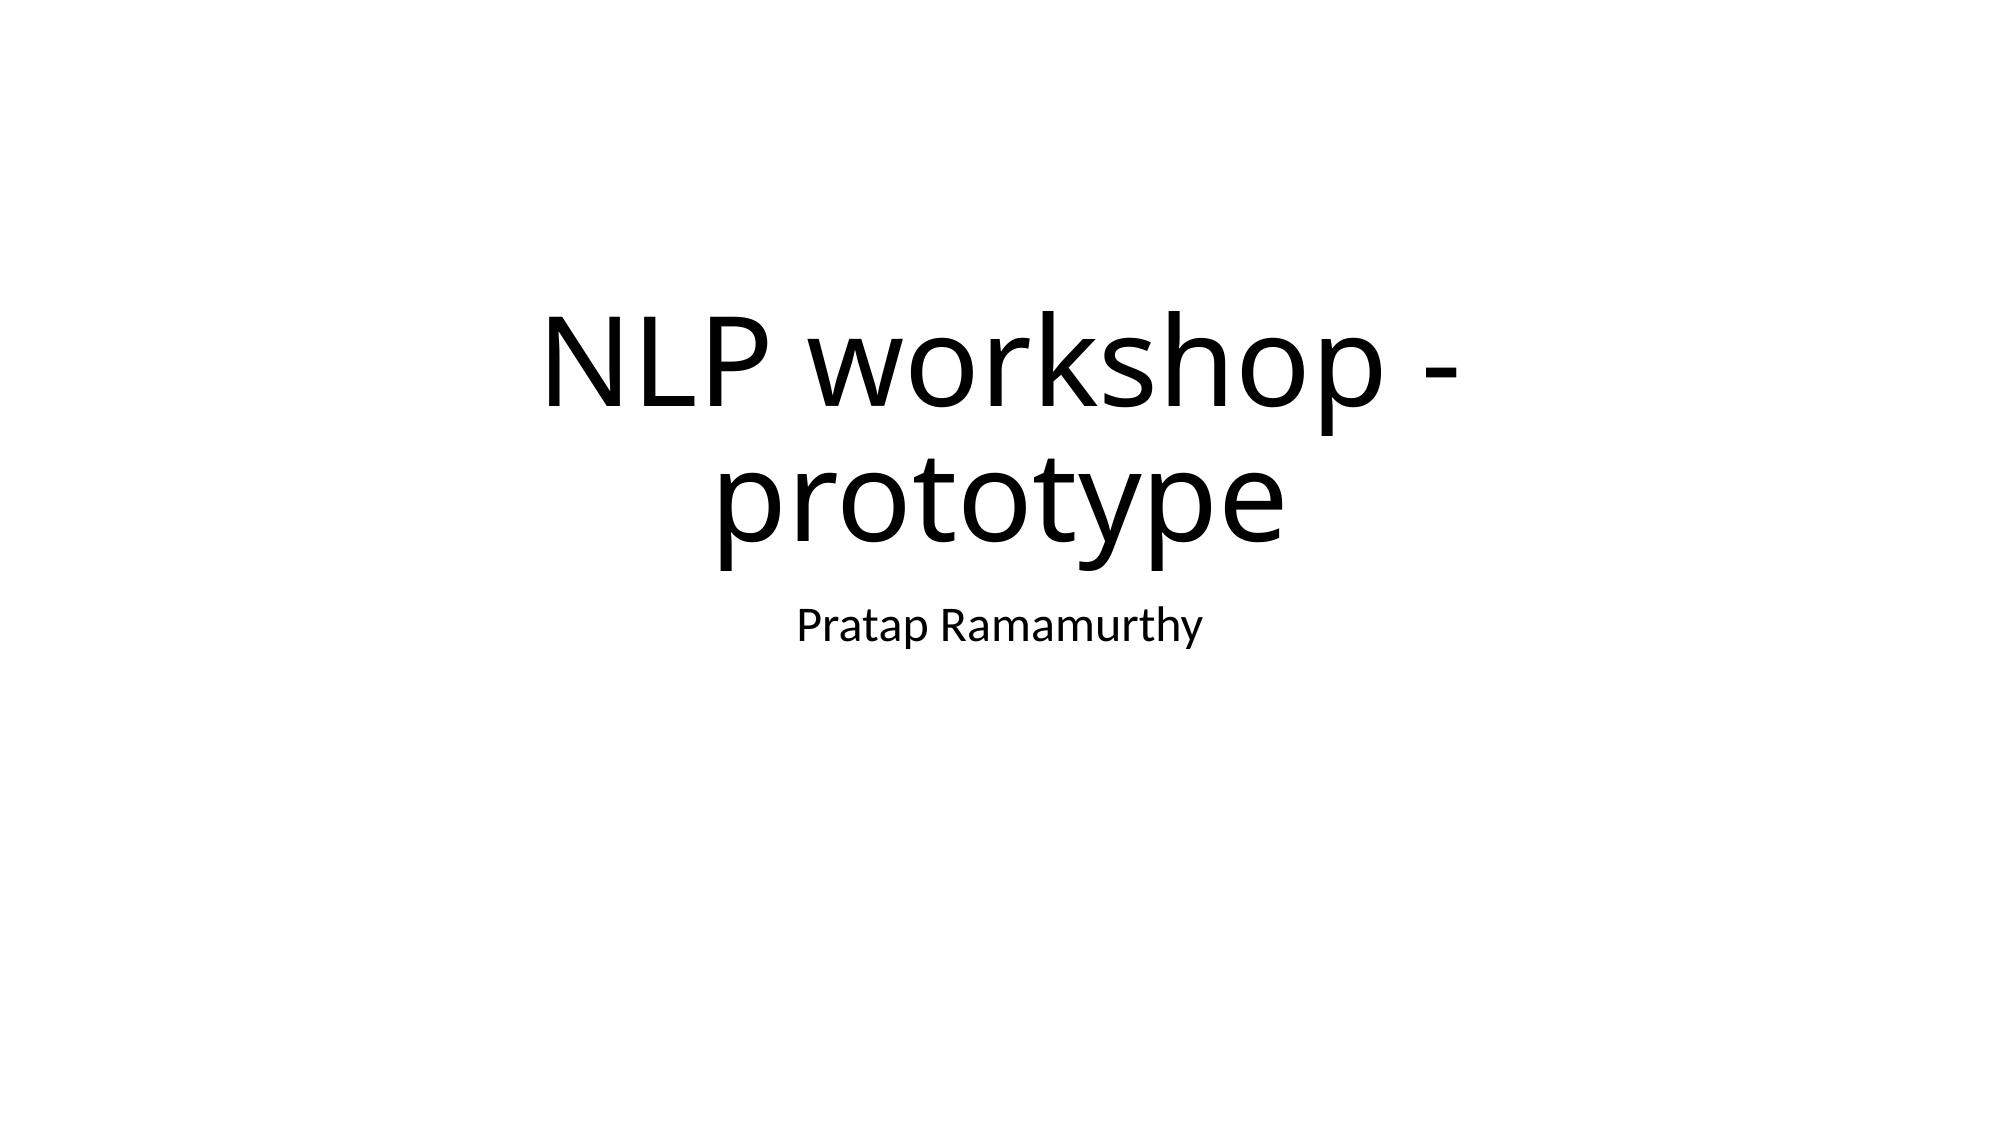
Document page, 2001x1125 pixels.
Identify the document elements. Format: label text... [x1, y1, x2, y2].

subtitle Pratap Ramamurthy [249, 590, 1750, 863]
title NLP workshop - prototype [249, 184, 1750, 576]
